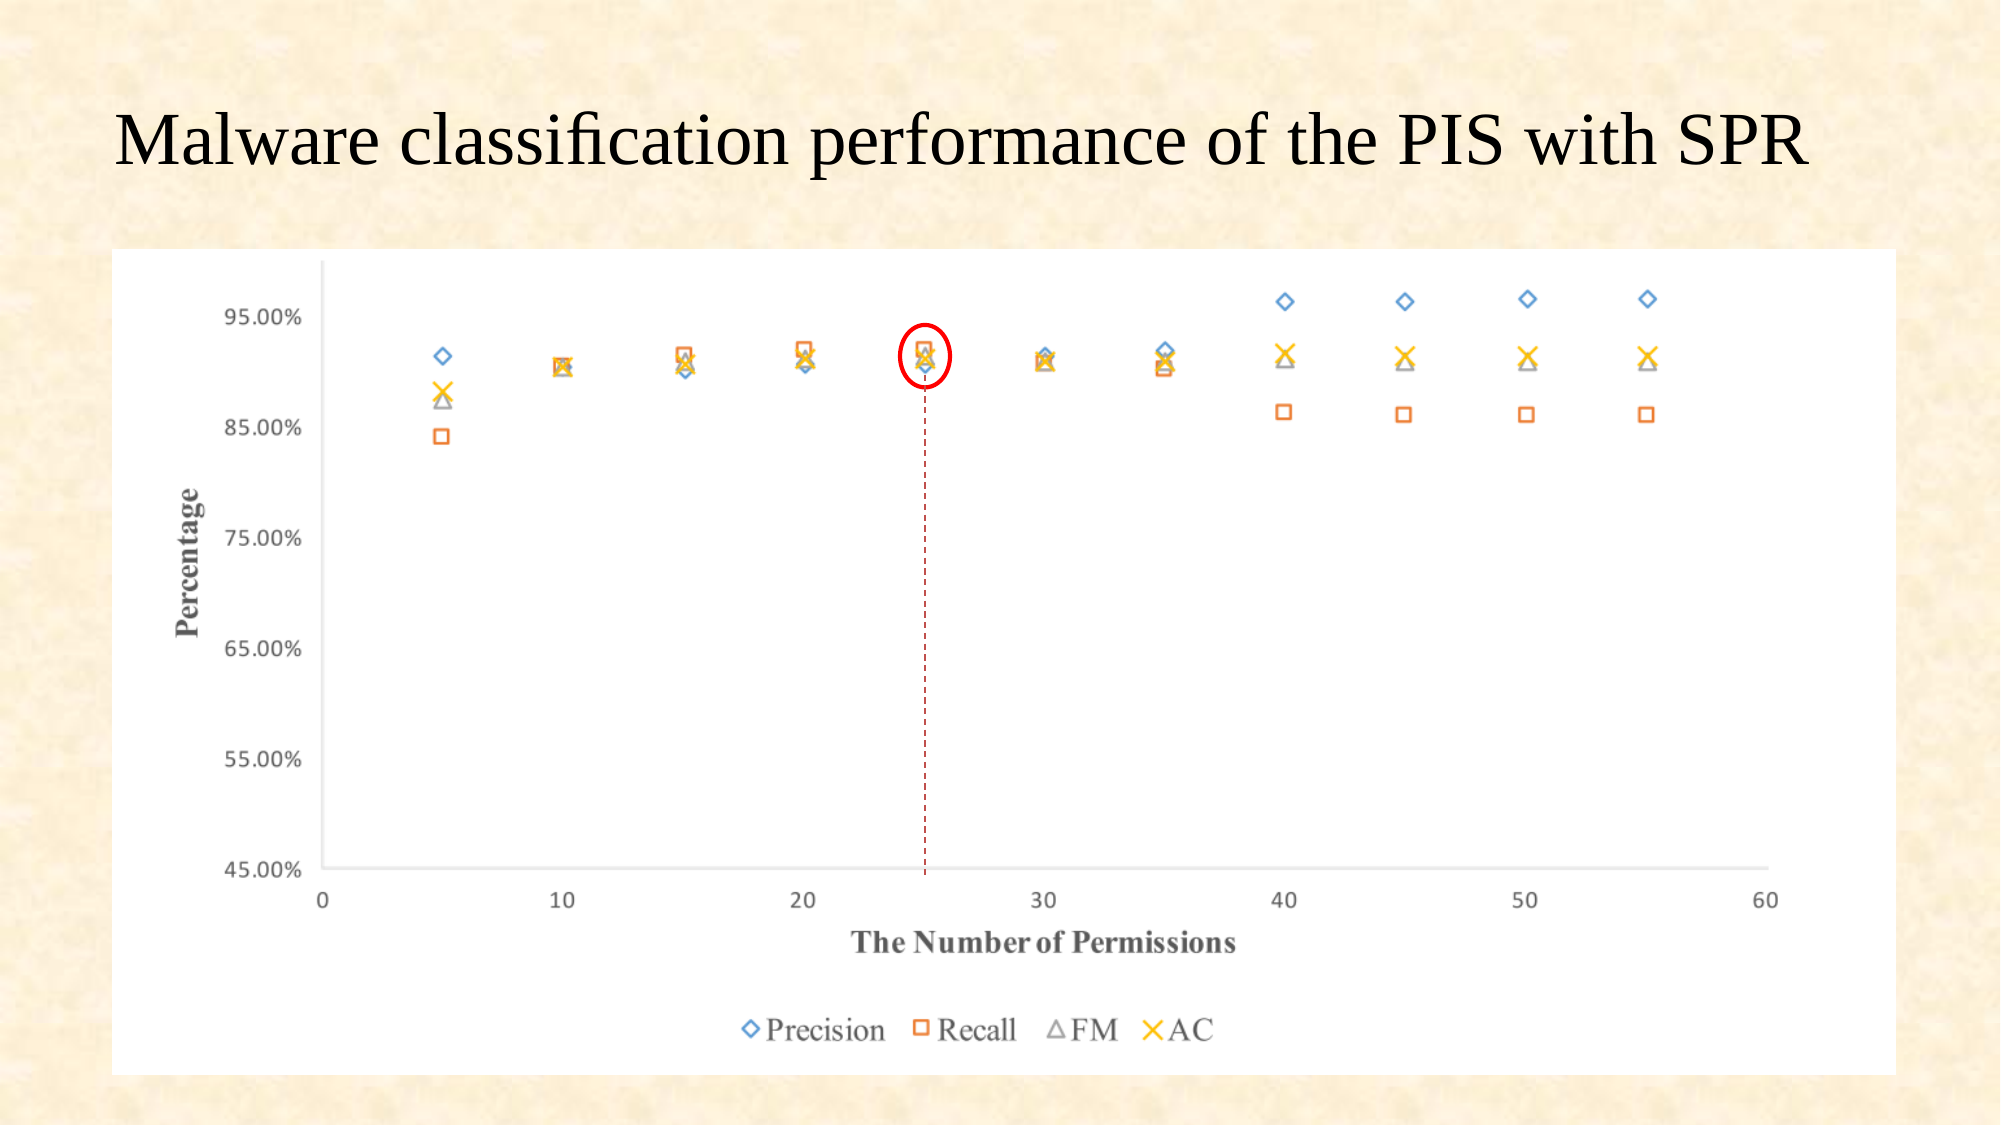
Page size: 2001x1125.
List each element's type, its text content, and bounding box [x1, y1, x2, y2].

title Malware classiﬁcation performance of the PIS with SPR [95, 89, 1896, 181]
picture [0, 0, 2001, 1125]
